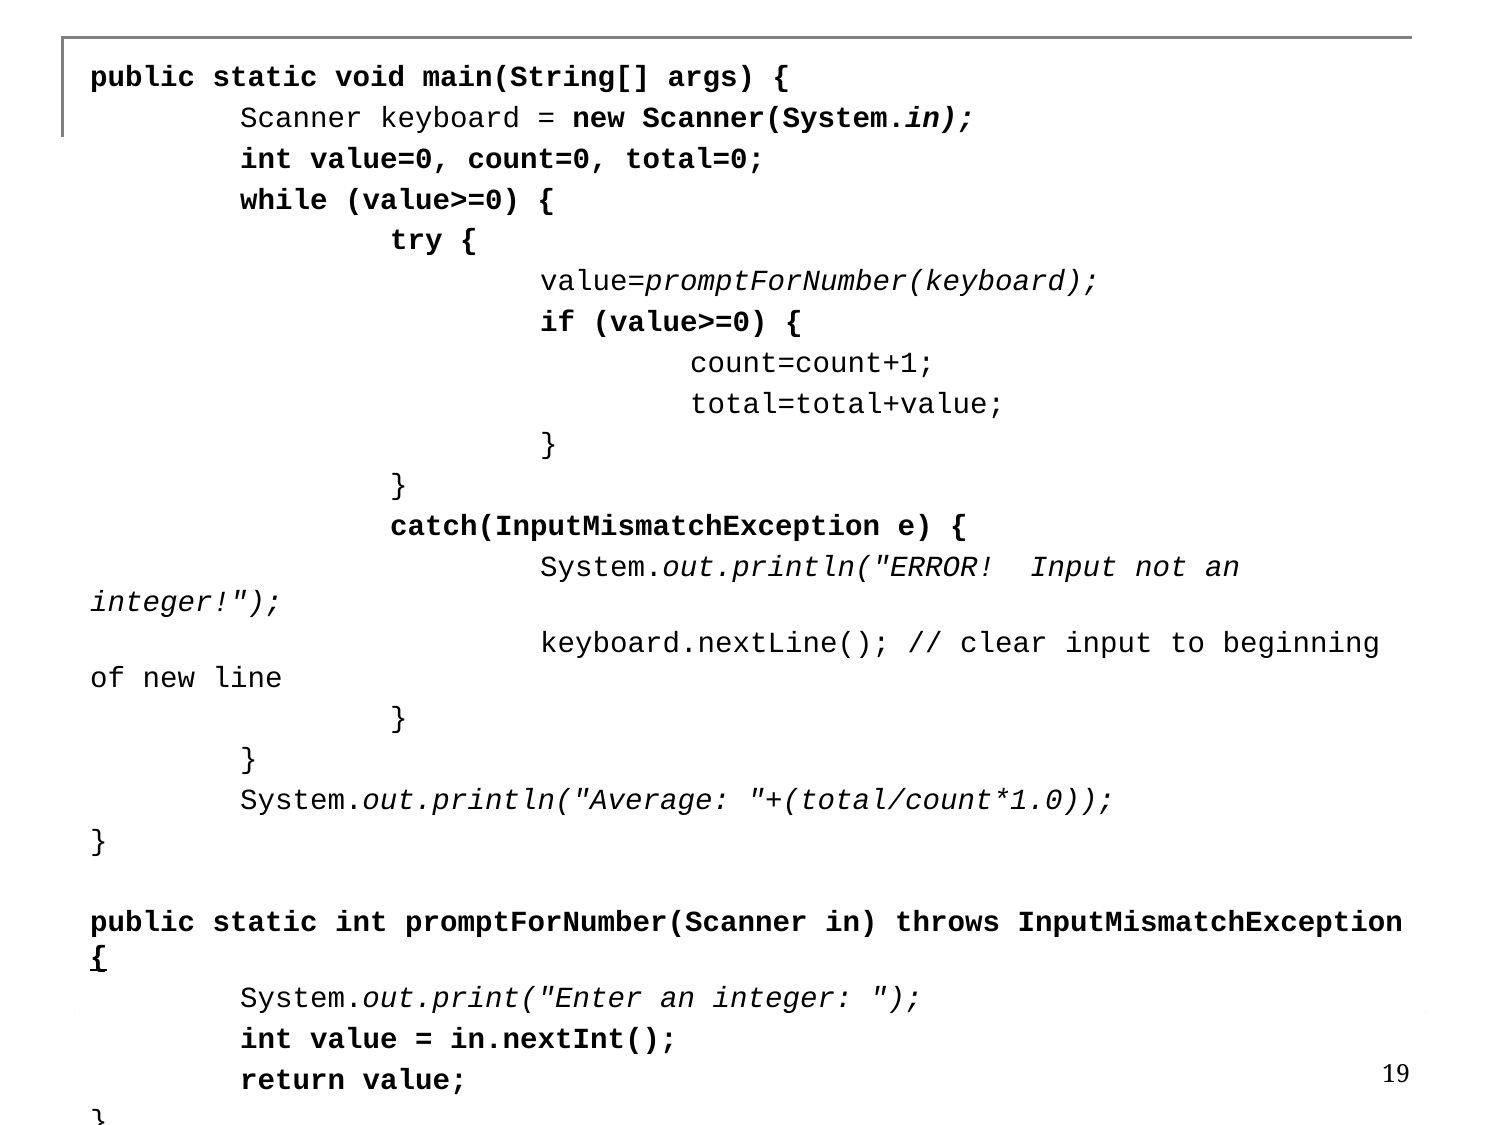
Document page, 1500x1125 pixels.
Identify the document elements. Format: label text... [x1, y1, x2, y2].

slide_number 19 [1074, 1023, 1426, 1100]
list public static void main(String[] args) { Scanner keyboard = new Scanner(System.in); int value=0, count=0, total=0; while (value>=0) { try { value=promptForNumber(keyboard); if (value>=0) { count=count+1; total=total+value; } } catch(InputMismatchException e) { System.out.println("ERROR! Input not an integer!"); keyboard.nextLine(); // clear input to beginning of new line } } System.out.println("Average: "+(total/count*1.0)); } public static int promptForNumber(Scanner in) throws InputMismatchException { System.out.print("Enter an integer: "); int value = in.nextInt(); return value; } [74, 49, 1426, 1088]
